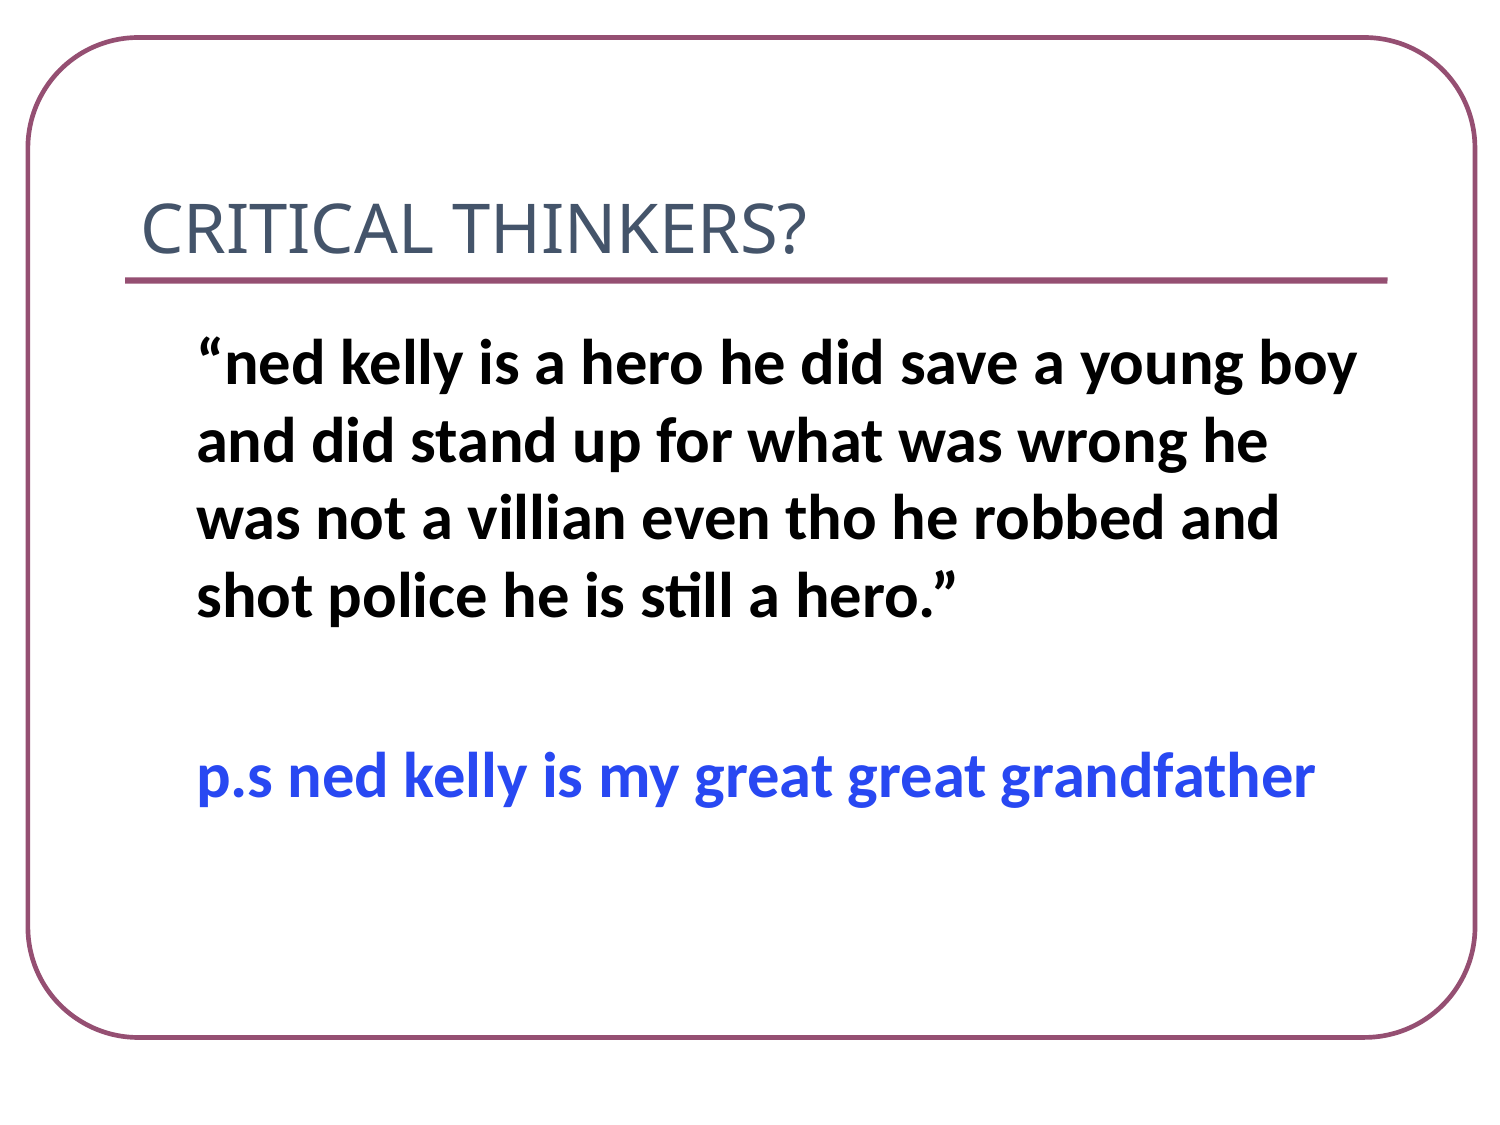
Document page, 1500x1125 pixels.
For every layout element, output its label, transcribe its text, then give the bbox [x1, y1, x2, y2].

list “ned kelly is a hero he did save a young boy and did stand up for what was wrong he was not a villian even tho he robbed and shot police he is still a hero.” p.s ned kelly is my great great grandfather [124, 312, 1388, 976]
title CRITICAL THINKERS? [124, 87, 1388, 276]
